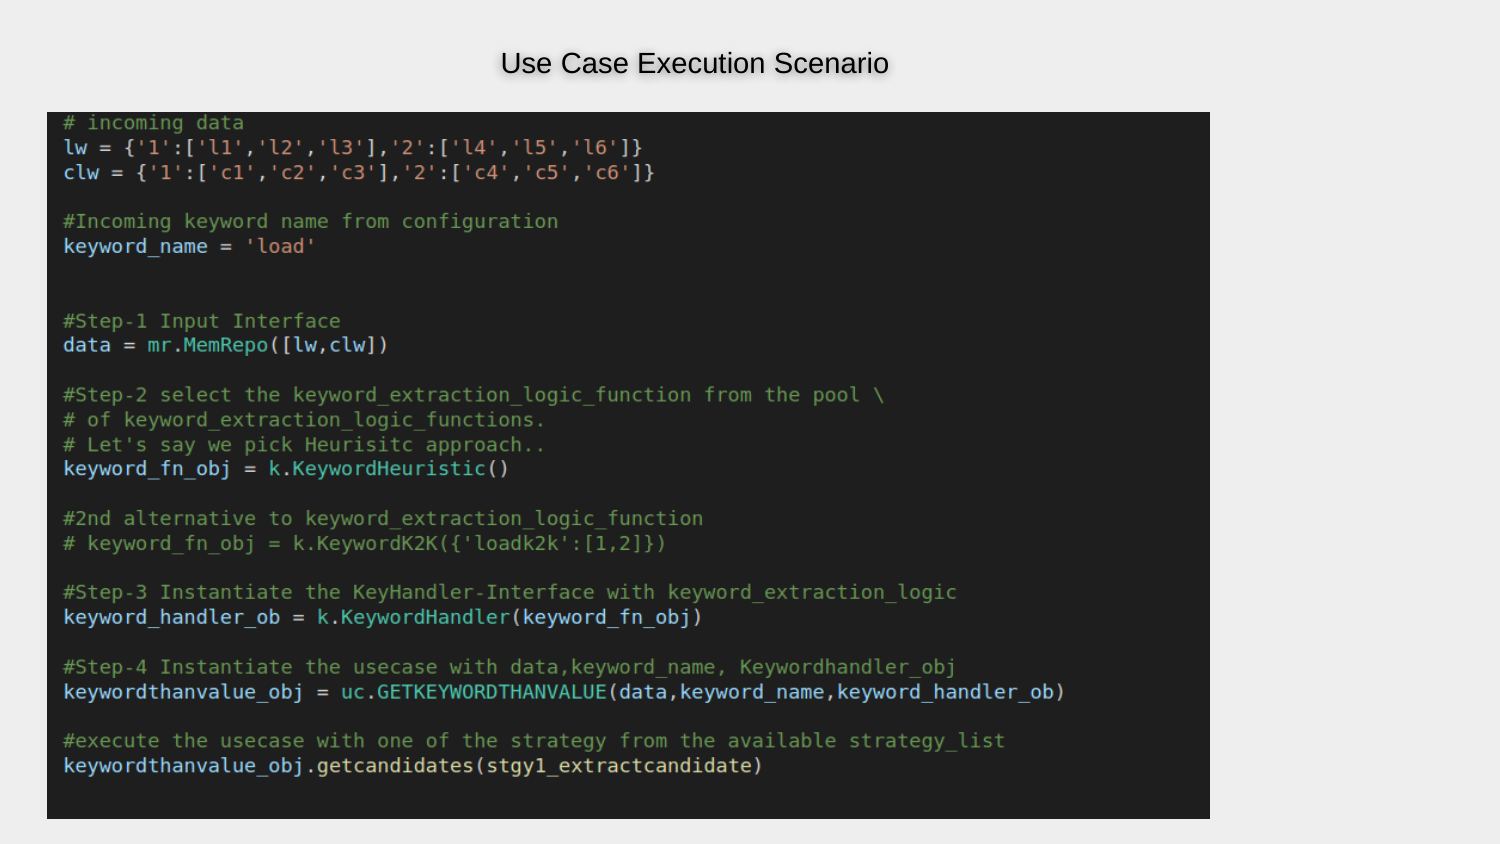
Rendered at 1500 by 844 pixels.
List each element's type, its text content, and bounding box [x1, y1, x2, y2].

picture [46, 112, 1210, 819]
text_box Use Case Execution Scenario [139, 29, 1251, 95]
